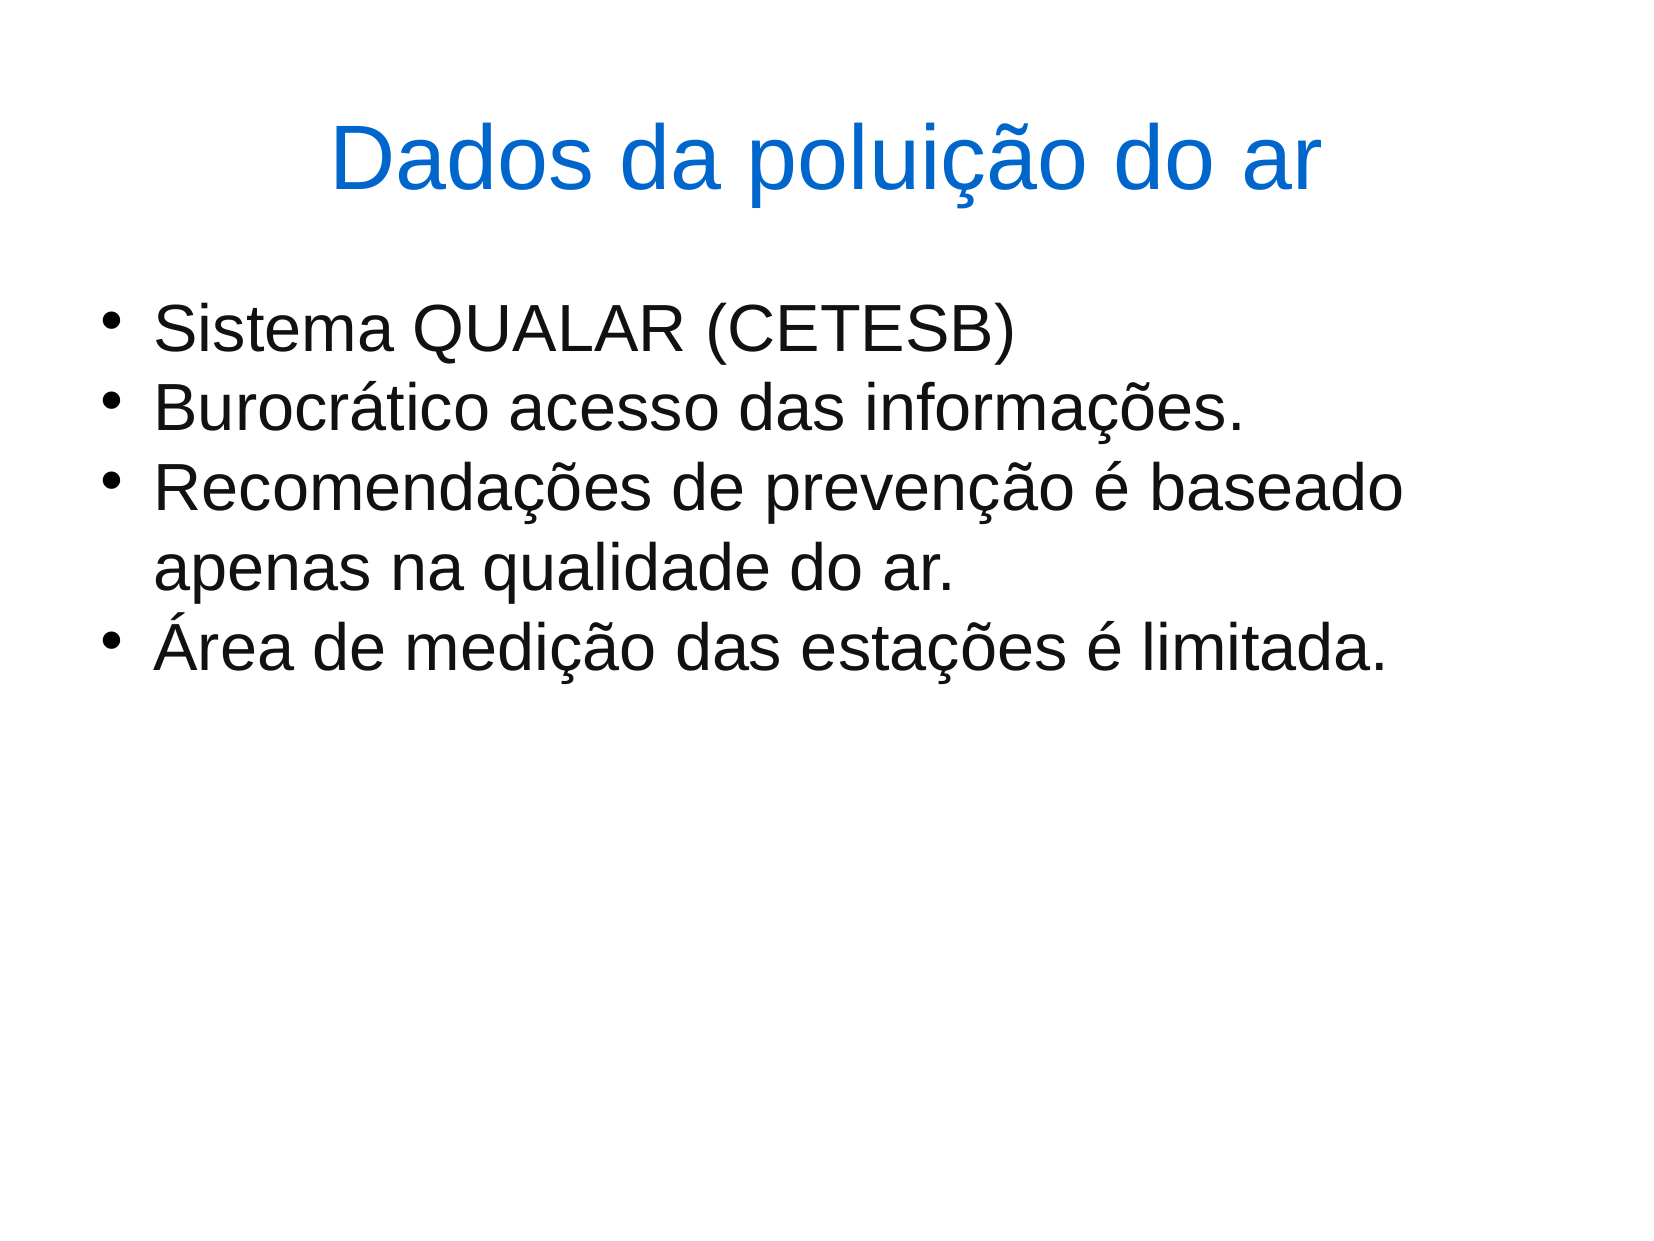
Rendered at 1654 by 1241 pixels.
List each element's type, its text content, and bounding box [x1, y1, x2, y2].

text_box Dados da poluição do ar [82, 49, 1571, 257]
text_box Sistema QUALAR (CETESB) Burocrático acesso das informações. Recomendações de prevenção é baseado apenas na qualidade do ar. Área de medição das estações é limitada. [82, 284, 1571, 1004]
